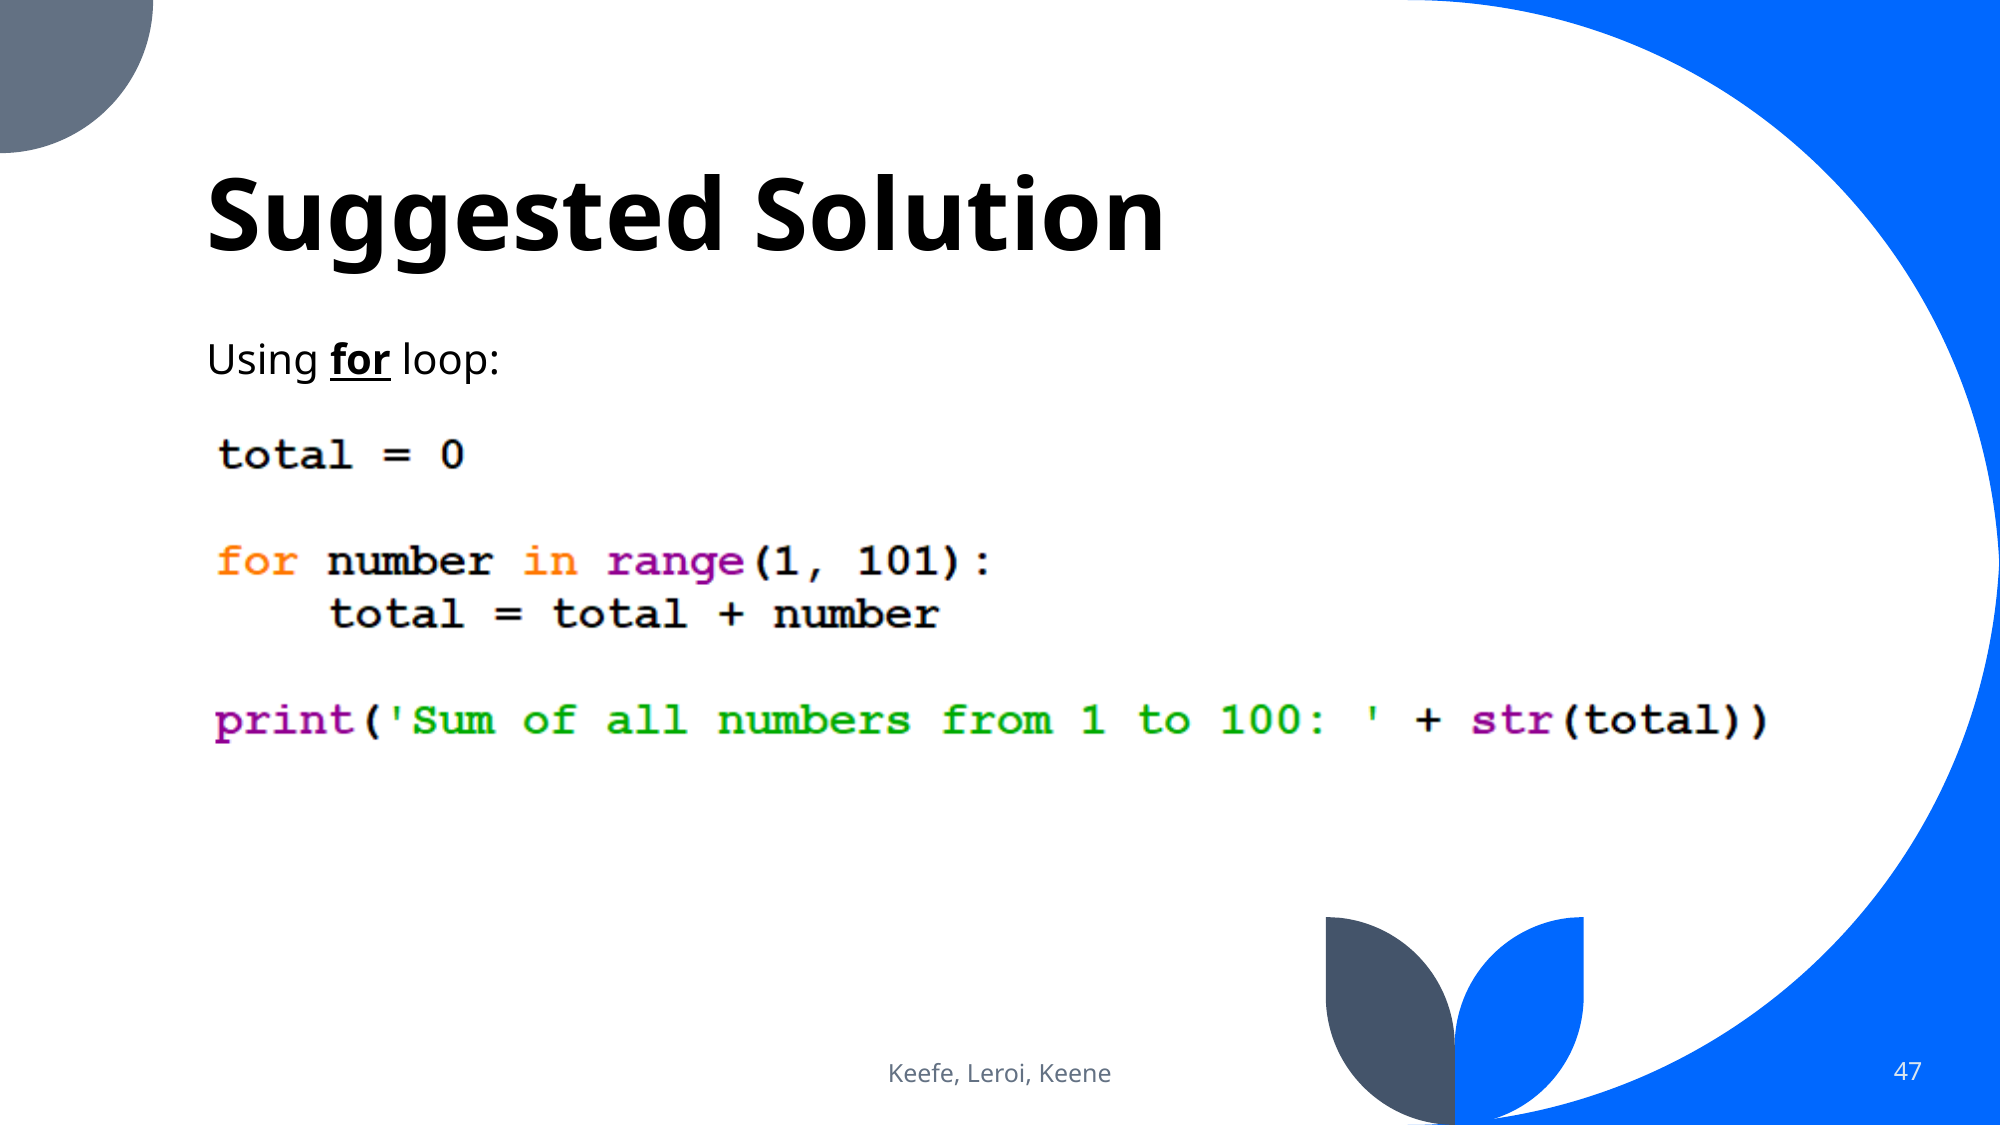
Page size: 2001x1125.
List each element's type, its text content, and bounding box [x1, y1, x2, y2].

title Suggested Solution [191, 62, 1796, 280]
picture [212, 424, 1867, 797]
list Using for loop: [191, 330, 1796, 884]
footer Keefe, Leroi, Keene [662, 1042, 1338, 1103]
slide_number 47 [1665, 1042, 1938, 1103]
